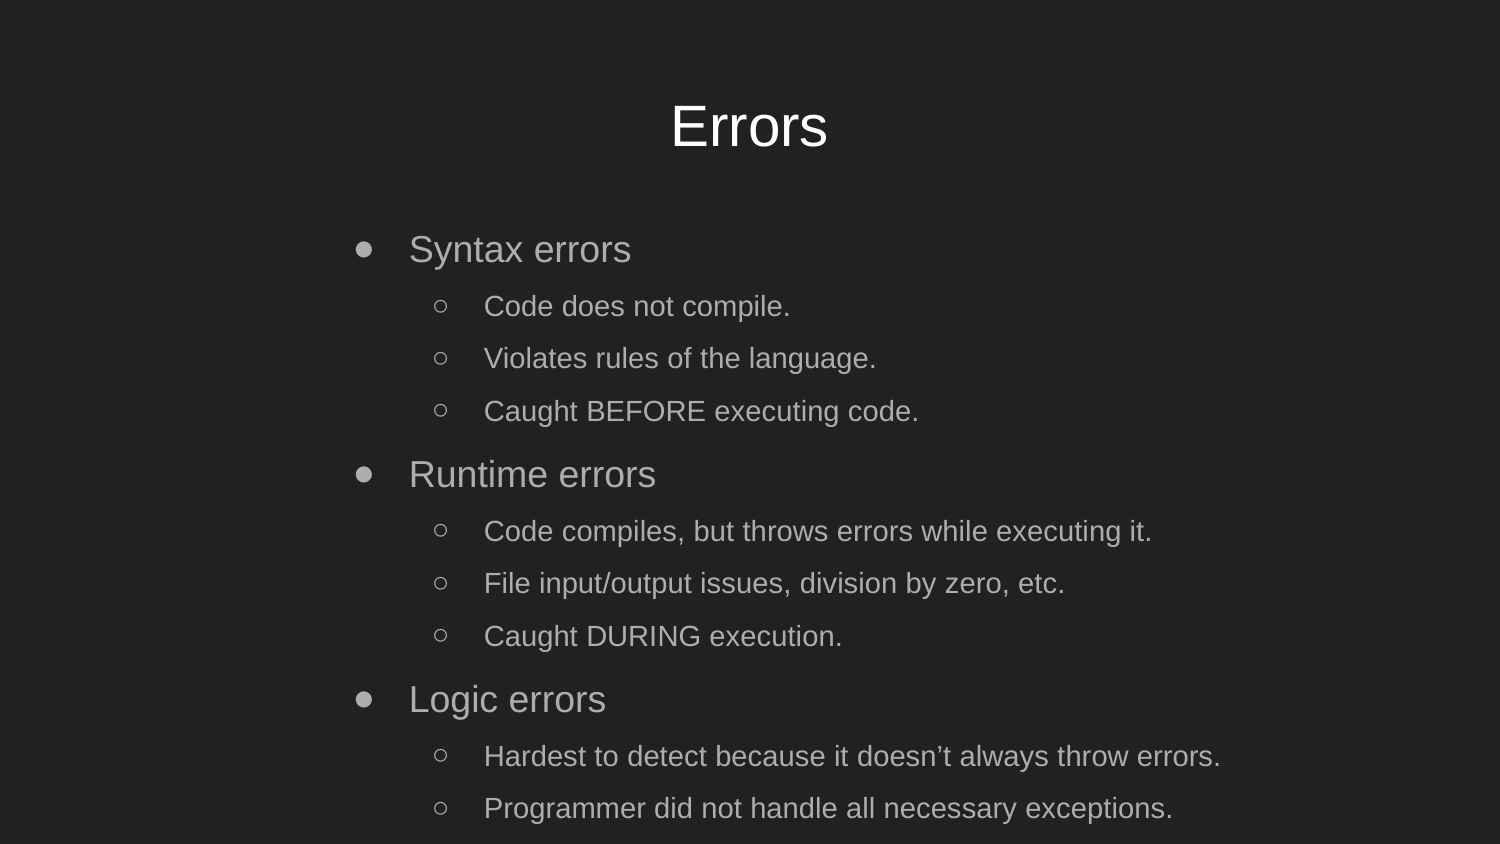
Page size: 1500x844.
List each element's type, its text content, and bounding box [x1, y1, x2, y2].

list Syntax errors Code does not compile. Violates rules of the language. Caught BEFORE executing code. Runtime errors Code compiles, but throws errors while executing it. File input/output issues, division by zero, etc. Caught DURING execution. Logic errors Hardest to detect because it doesn’t always throw errors. Programmer did not handle all necessary exceptions. [318, 233, 1440, 794]
title Errors [51, 72, 1449, 167]
